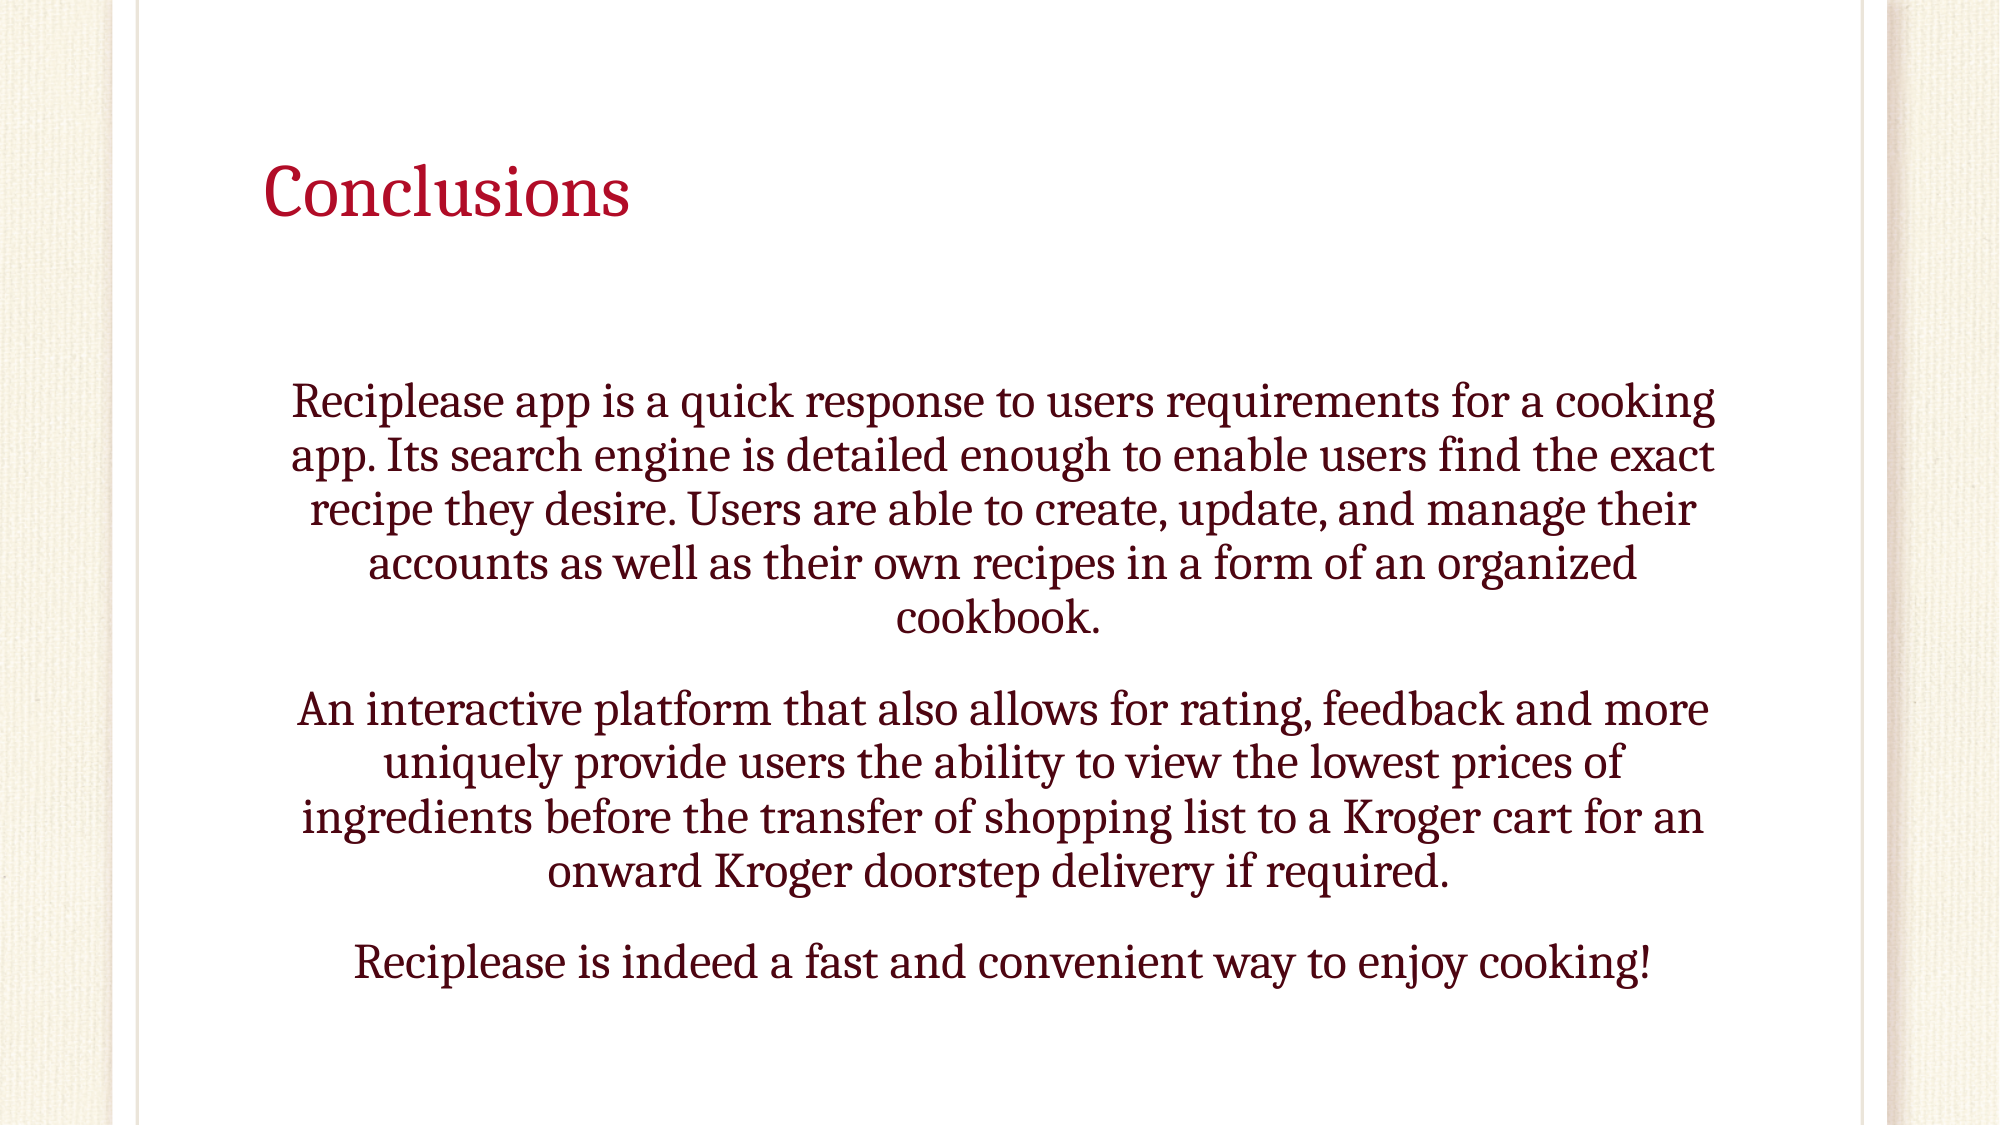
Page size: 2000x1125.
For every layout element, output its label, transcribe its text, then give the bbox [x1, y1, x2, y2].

list Reciplease app is a quick response to users requirements for a cooking app. Its search engine is detailed enough to enable users find the exact recipe they desire. Users are able to create, update, and manage their accounts as well as their own recipes in a form of an organized cookbook. An interactive platform that also allows for rating, feedback and more uniquely provide users the ability to view the lowest prices of ingredients before the transfer of shopping list to a Kroger cart for an onward Kroger doorstep delivery if required. Reciplease is indeed a fast and convenient way to enjoy cooking! [249, 269, 1750, 1013]
picture [1888, 0, 2000, 1125]
title Conclusions [249, 52, 1750, 240]
picture [0, 0, 112, 1125]
